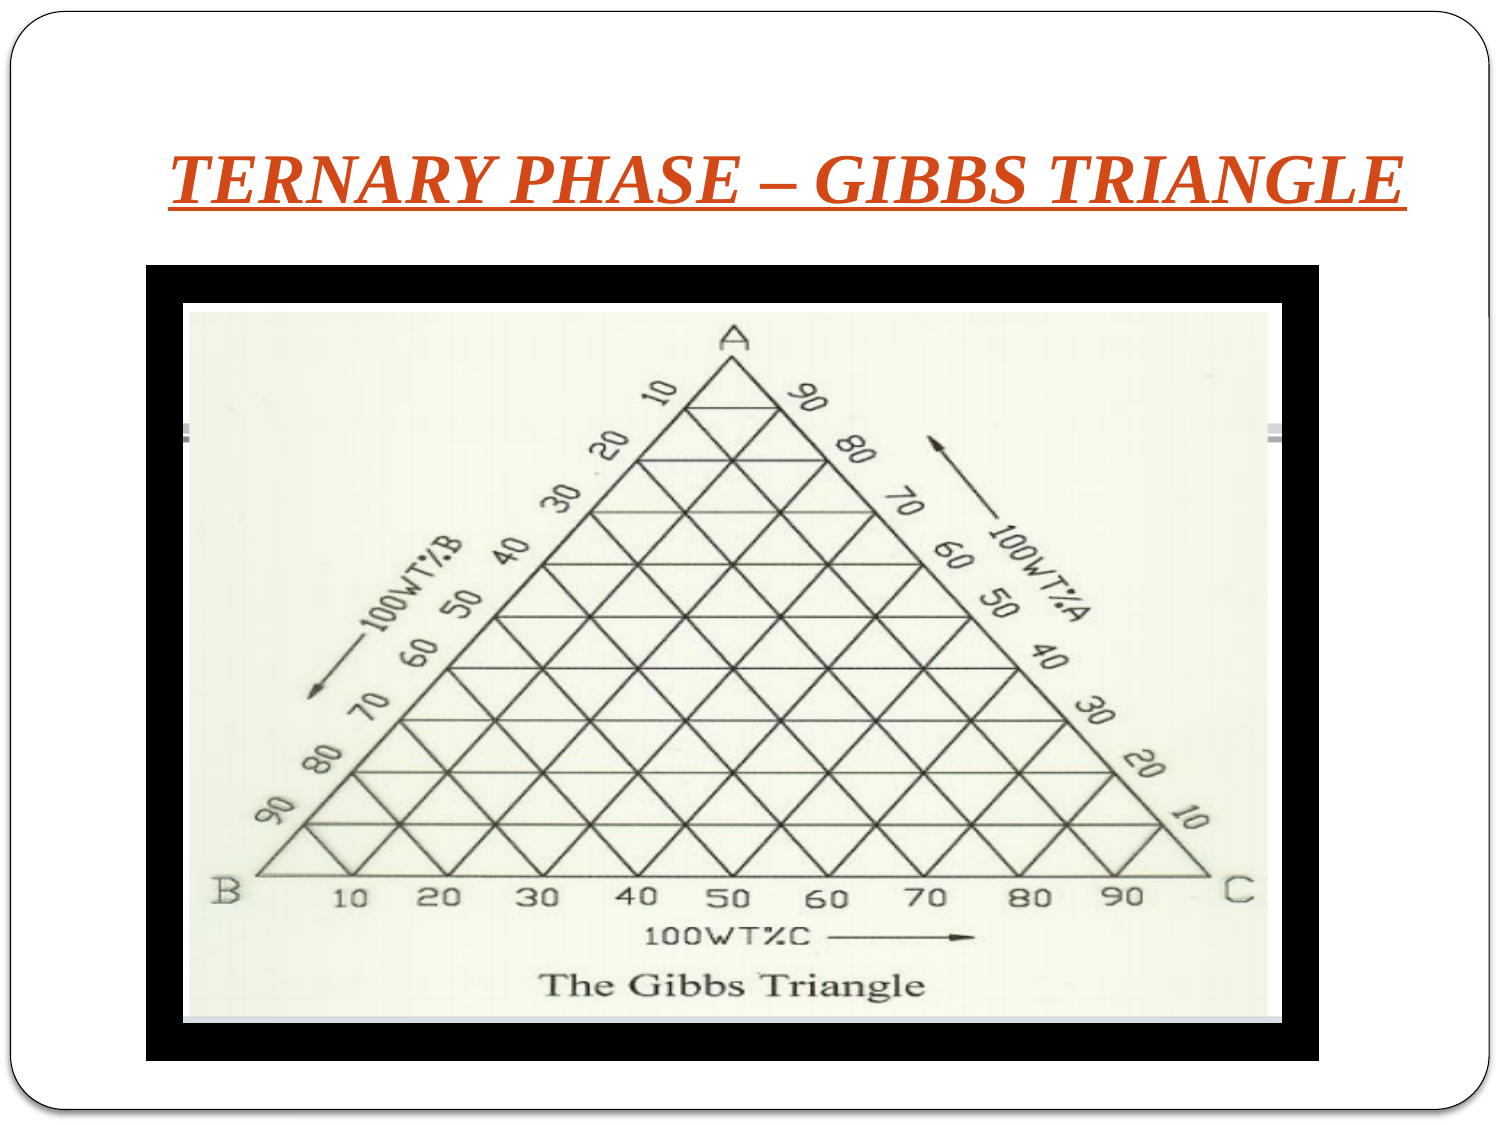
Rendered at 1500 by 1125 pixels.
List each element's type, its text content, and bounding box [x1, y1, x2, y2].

title TERNARY PHASE – GIBBS TRIANGLE [150, 45, 1425, 233]
picture [182, 302, 1282, 1024]
